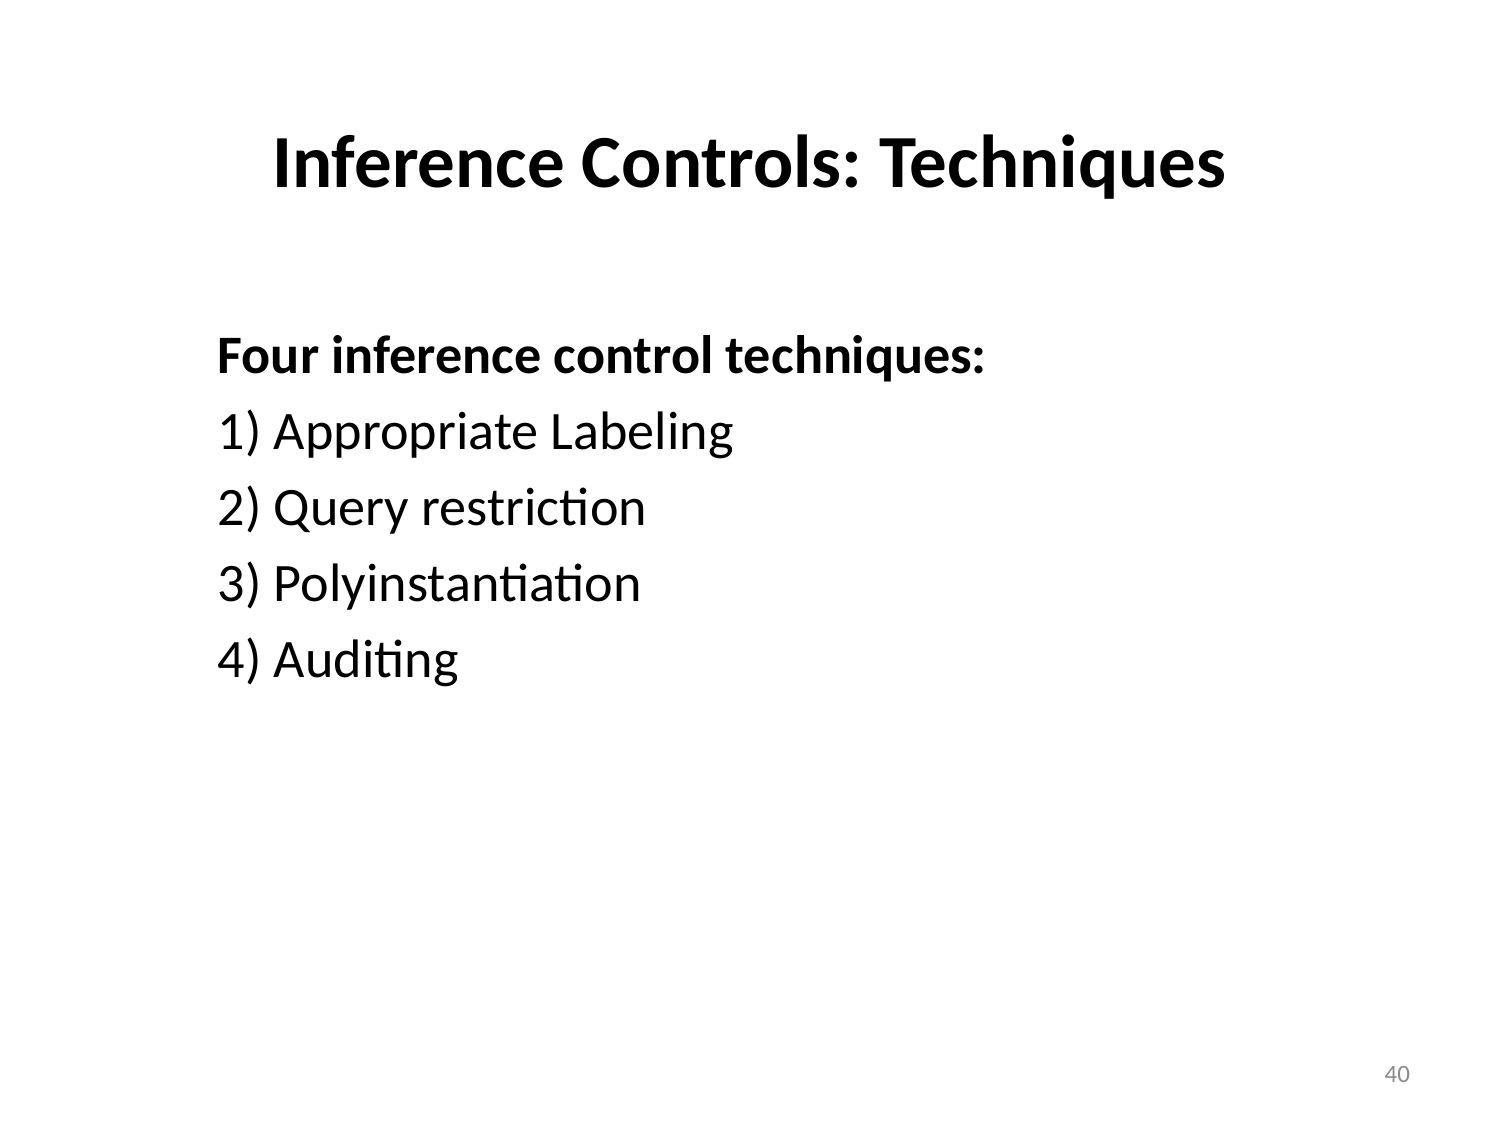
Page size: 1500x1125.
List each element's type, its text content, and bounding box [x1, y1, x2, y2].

list Four inference control techniques: 1) Appropriate Labeling 2) Query restriction 3) Polyinstantiation 4) Auditing [202, 311, 1075, 1004]
title Inference Controls: Techniques [71, 73, 1429, 241]
slide_number 40 [1074, 1042, 1425, 1103]
